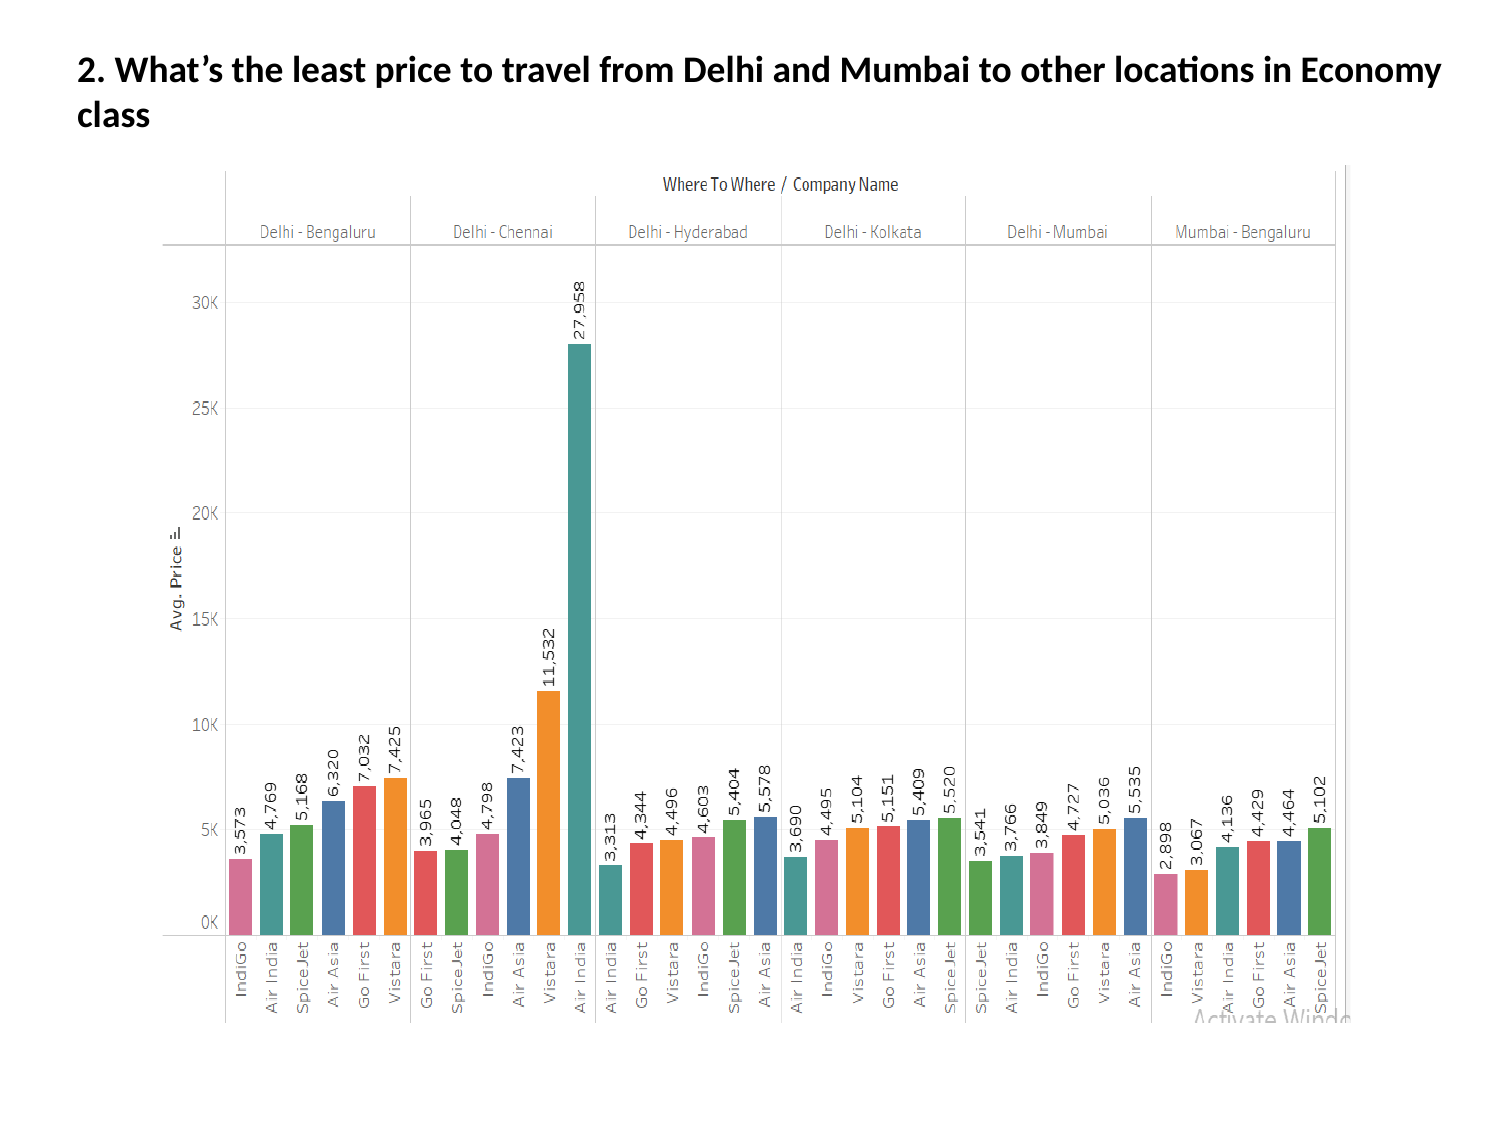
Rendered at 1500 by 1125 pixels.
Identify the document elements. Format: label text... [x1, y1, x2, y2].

picture [162, 164, 1351, 1024]
text_box 2. What’s the least price to travel from Delhi and Mumbai to other locations in Economy class [62, 37, 1475, 143]
